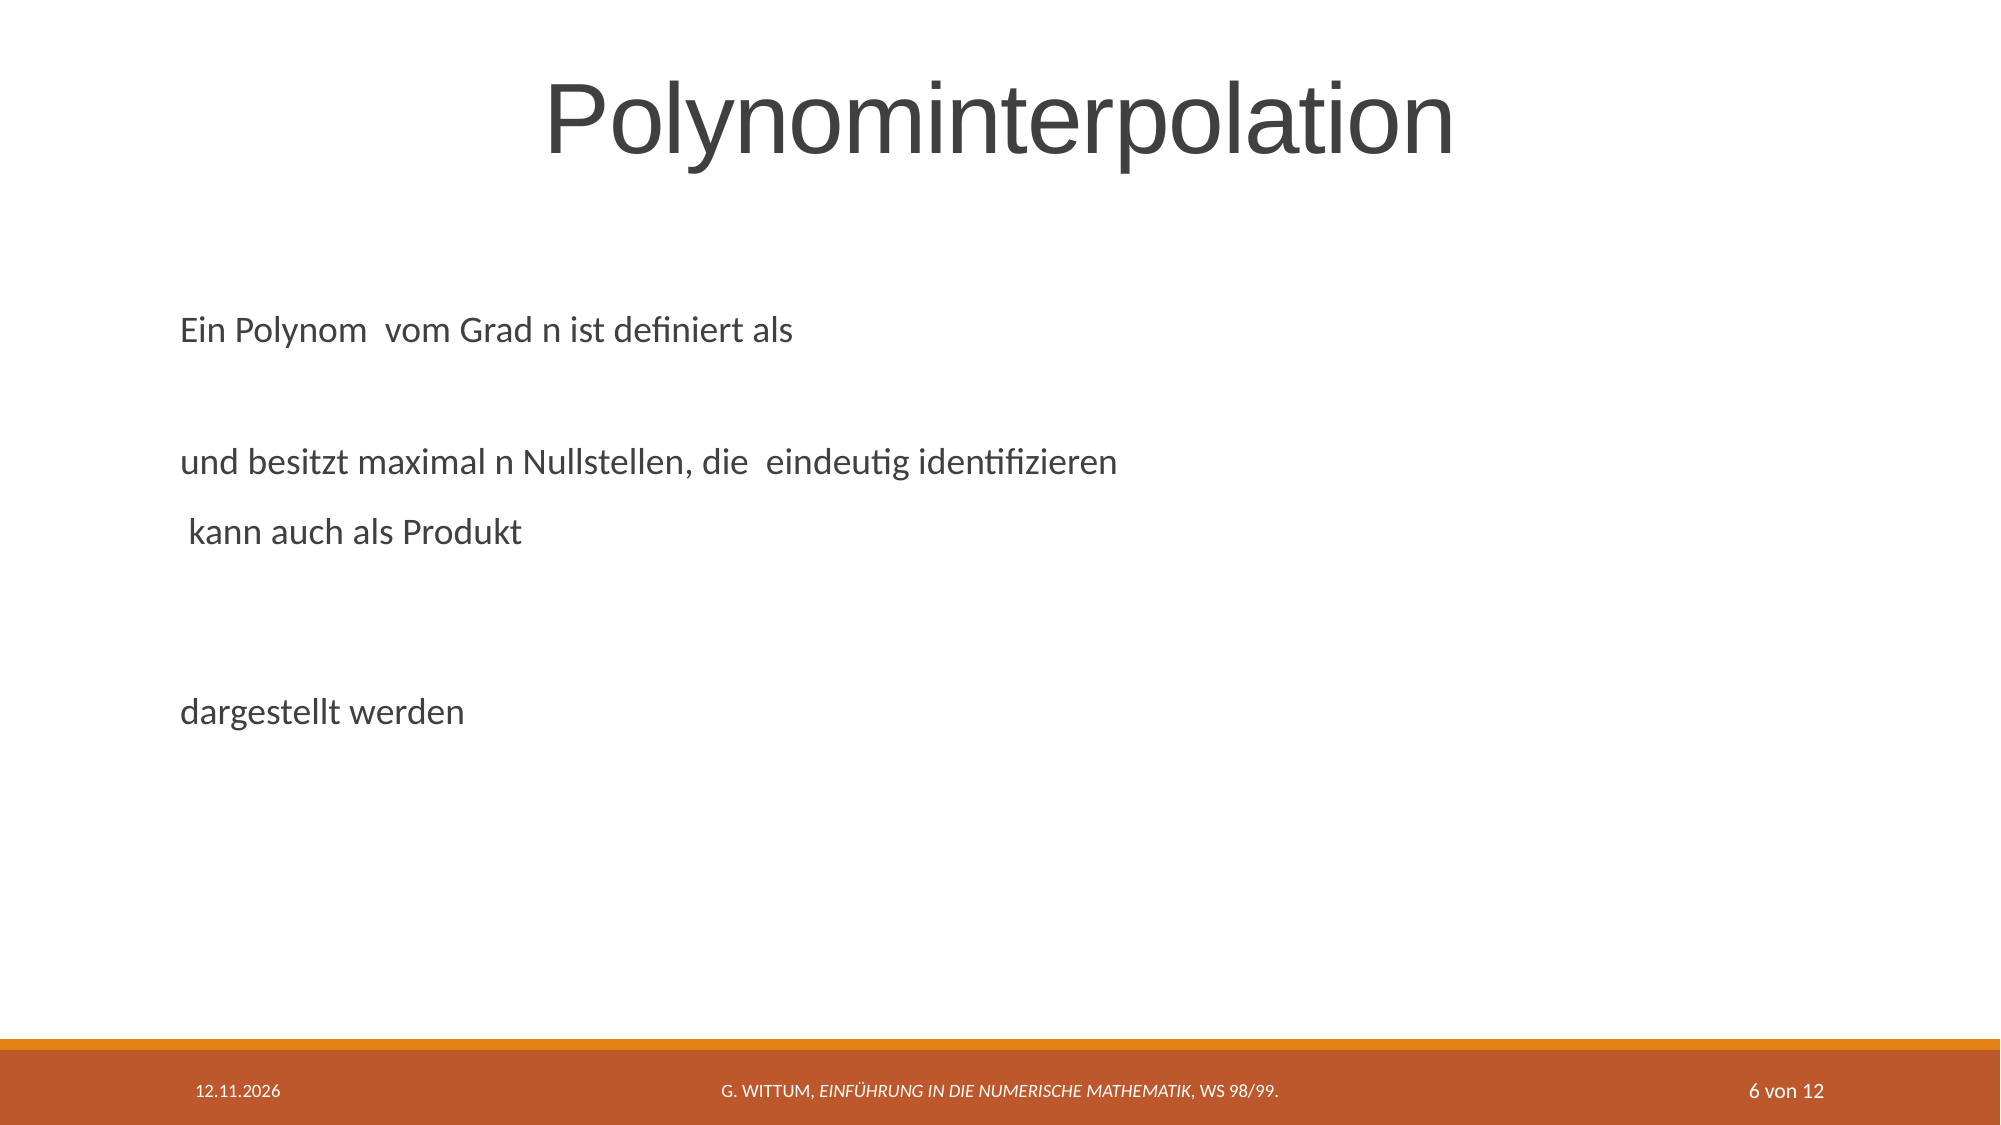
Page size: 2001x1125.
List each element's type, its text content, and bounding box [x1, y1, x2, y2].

slide_number 6 [1624, 1059, 1840, 1120]
title Polynominterpolation [174, 47, 1825, 200]
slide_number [180, 1059, 586, 1120]
footer G. Wittum, Einführung in die Numerische Mathematik, WS 98/99. [604, 1059, 1396, 1120]
